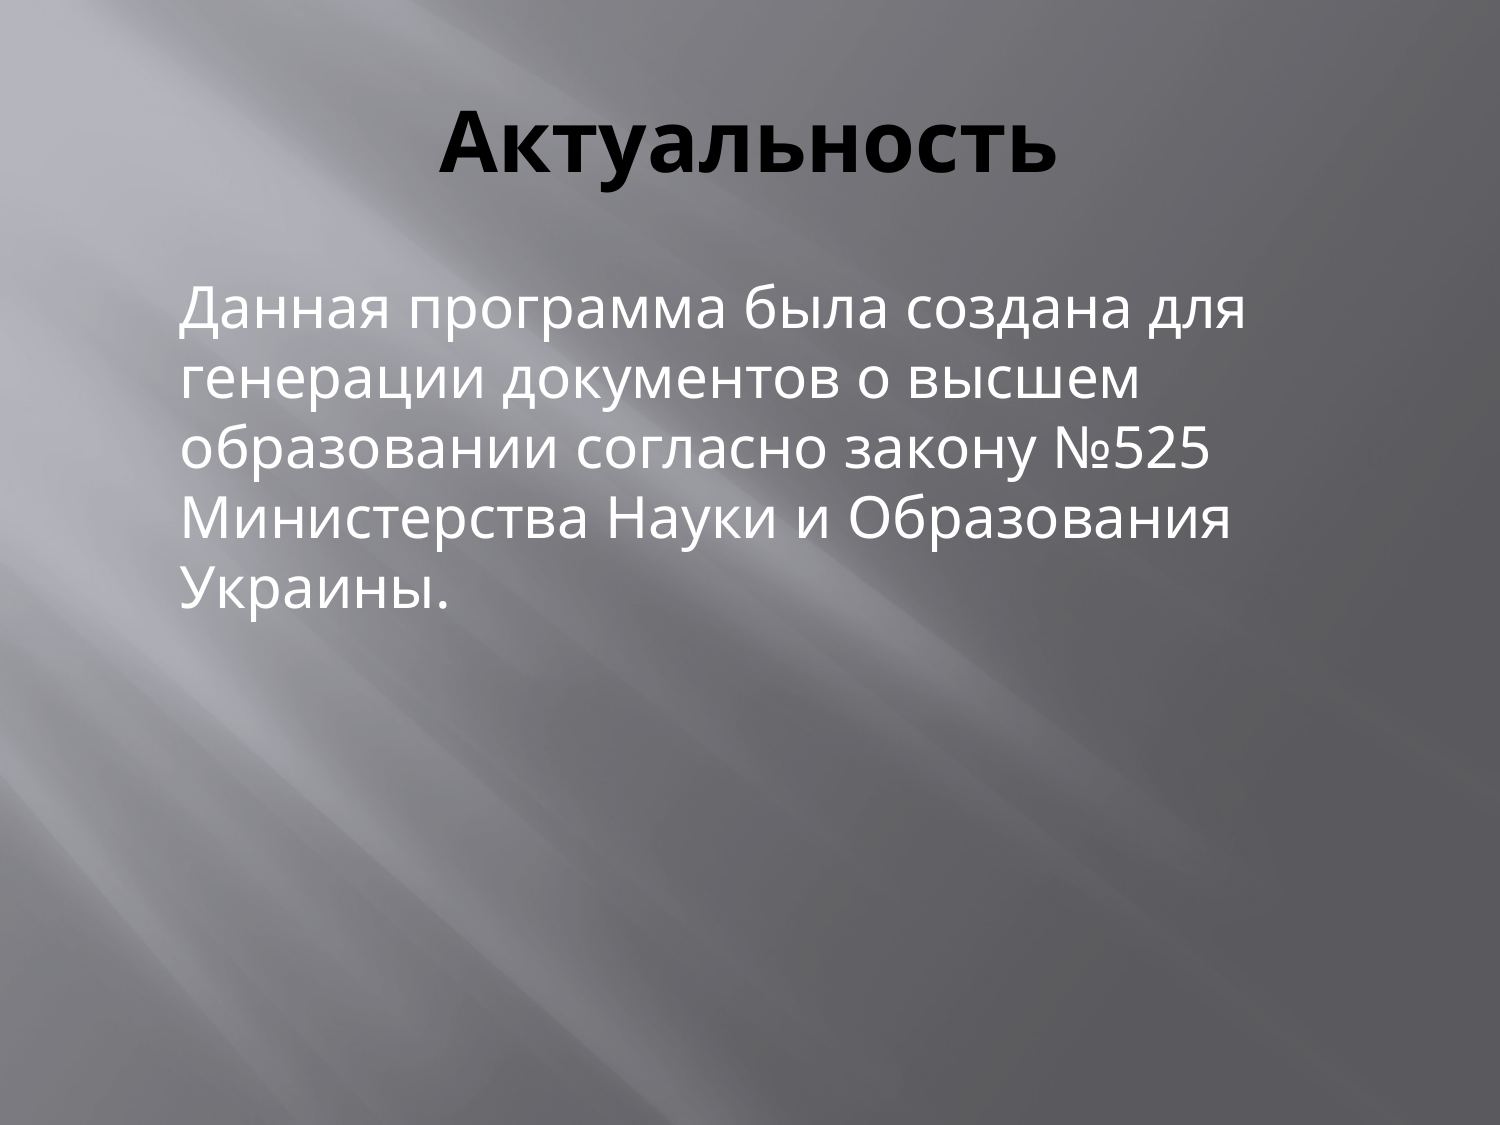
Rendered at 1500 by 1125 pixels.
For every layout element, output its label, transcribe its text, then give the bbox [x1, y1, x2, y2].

title Актуальность [75, 45, 1425, 233]
list Данная программа была создана для генерации документов о высшем образовании согласно закону №525 Министерства Науки и Образования Украины. [75, 262, 1425, 1035]
